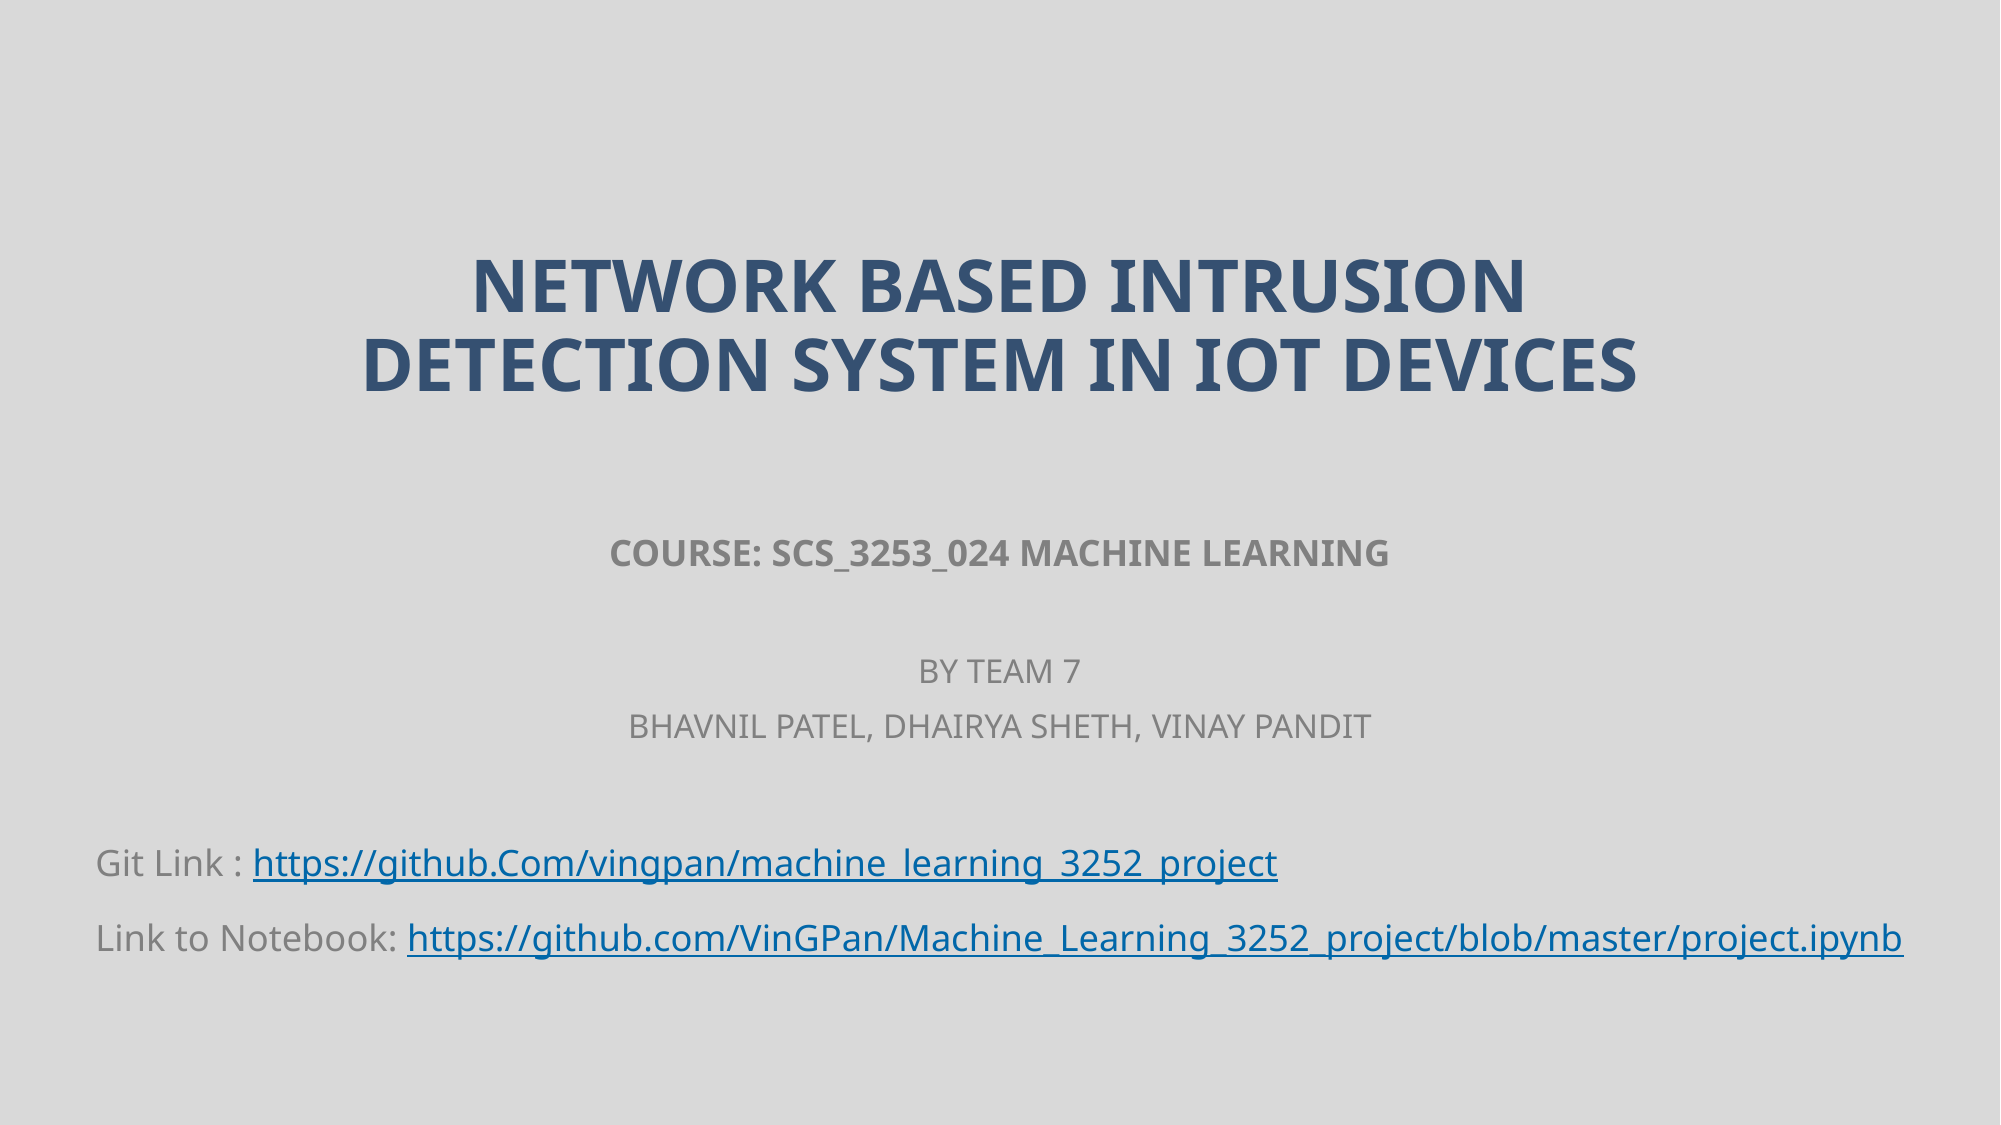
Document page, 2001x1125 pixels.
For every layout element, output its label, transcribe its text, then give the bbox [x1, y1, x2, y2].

subtitle Course: SCS_3253_024 Machine Learning By Team 7 Bhavnil Patel, Dhairya Sheth, Vinay Pandit Git Link : https://github.Com/vingpan/machine_learning_3252_project Link to Notebook: https://github.com/VinGPan/Machine_Learning_3252_project/blob/master/project.ipynb [80, 523, 1920, 1018]
title network based intrusion detection system in Iot devices [287, 189, 1713, 415]
